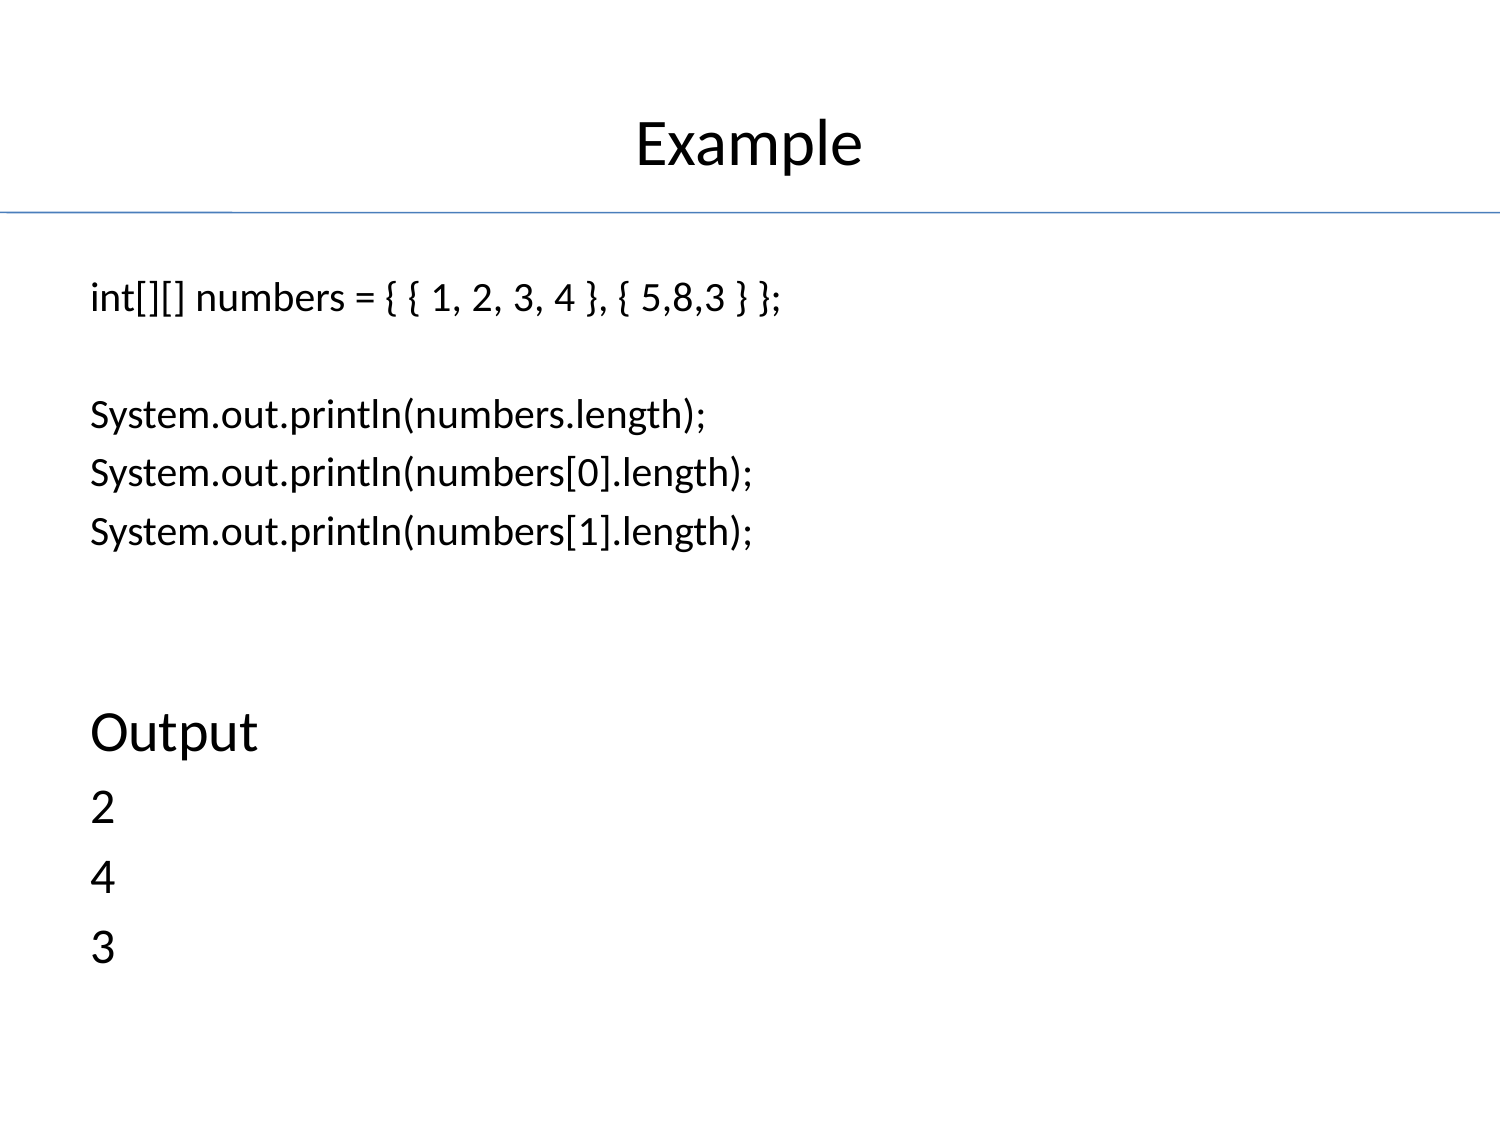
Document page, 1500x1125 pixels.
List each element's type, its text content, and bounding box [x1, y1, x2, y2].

title Example [75, 45, 1425, 233]
list int[][] numbers = { { 1, 2, 3, 4 }, { 5,8,3 } }; System.out.println(numbers.length); System.out.println(numbers[0].length); System.out.println(numbers[1].length); Output 2 4 3 [75, 262, 1425, 1005]
